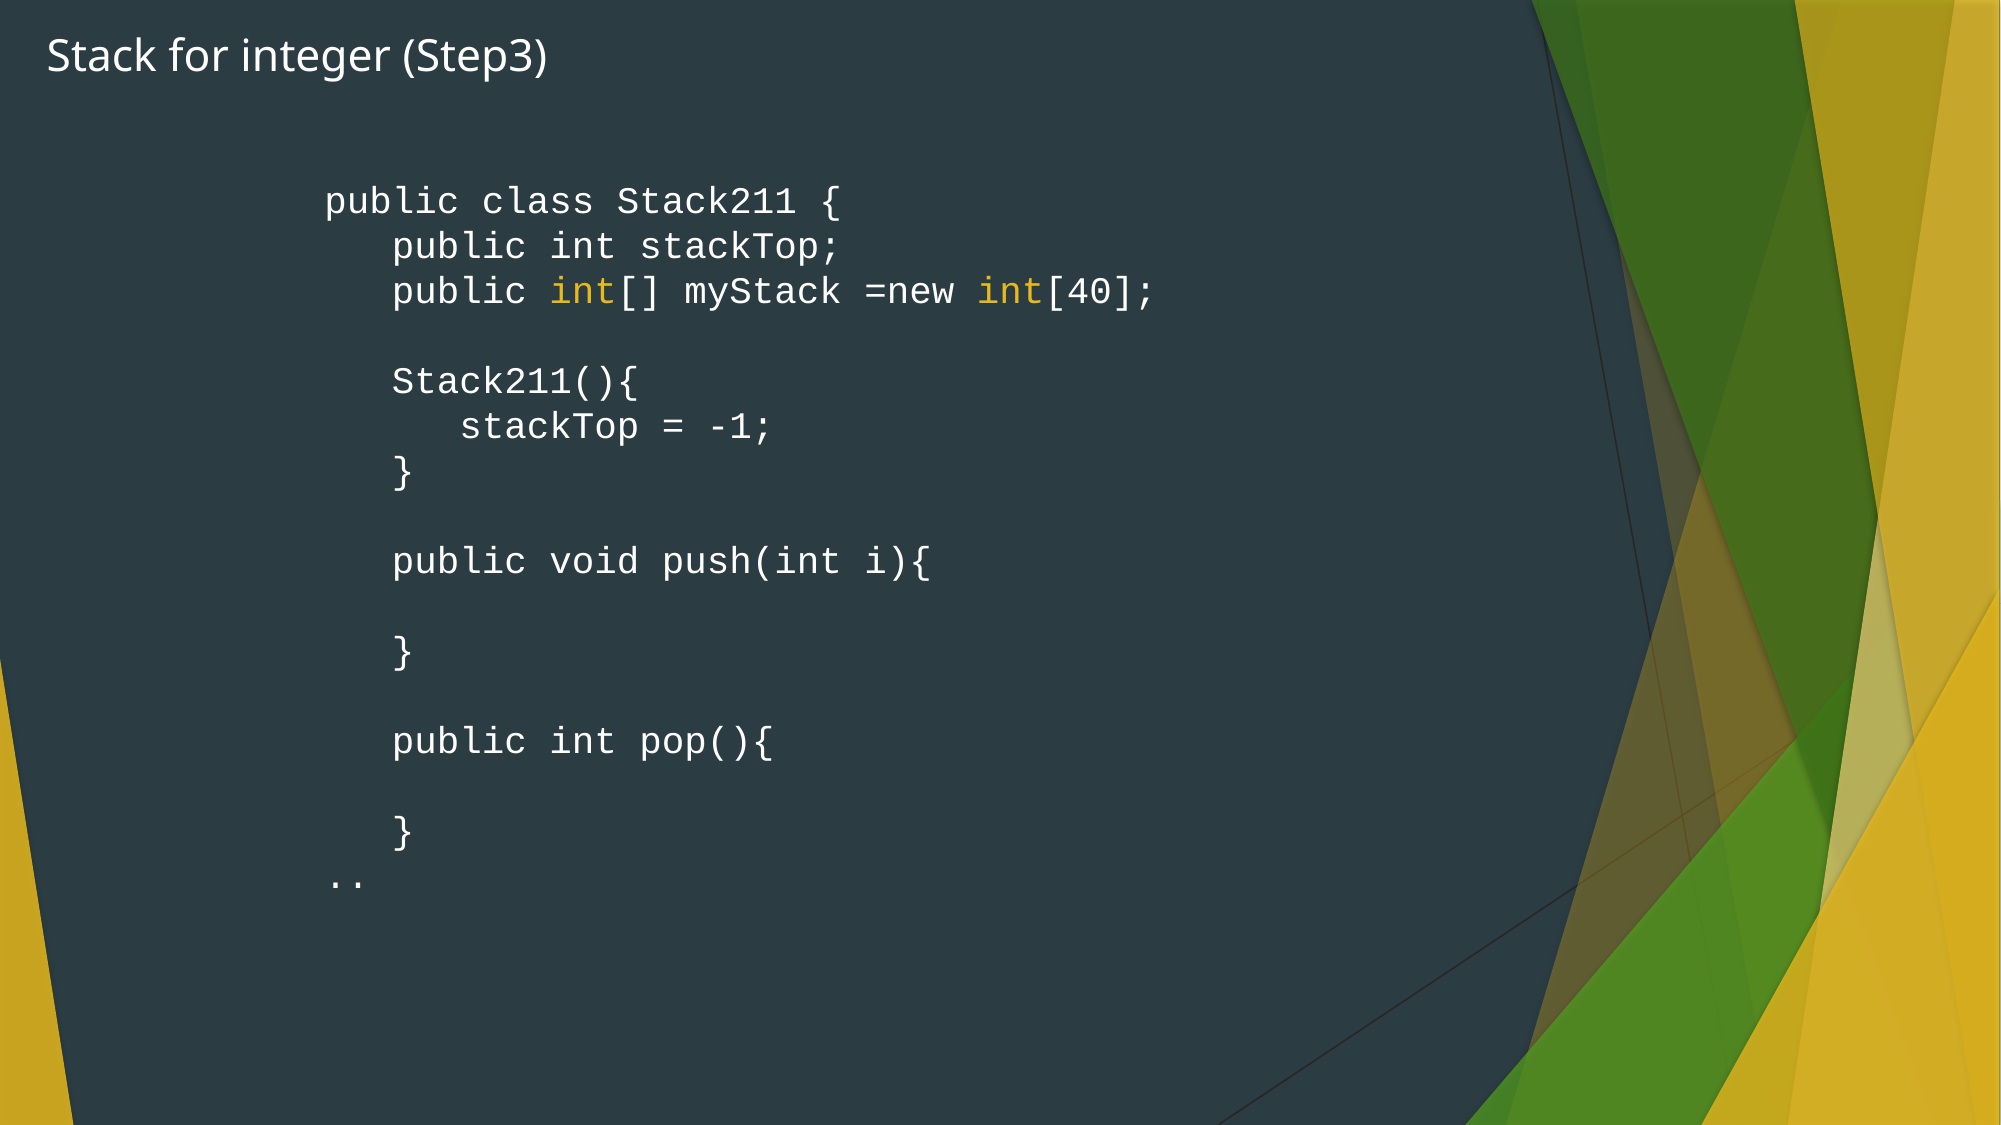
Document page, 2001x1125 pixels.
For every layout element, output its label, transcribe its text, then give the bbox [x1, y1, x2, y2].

text_box Stack for integer (Step3) [31, 19, 575, 88]
text_box public class Stack211 { public int stackTop; public int[] myStack =new int[40]; Stack211(){ stackTop = -1; } public void push(int i){ } public int pop(){ } .. [309, 168, 1443, 949]
